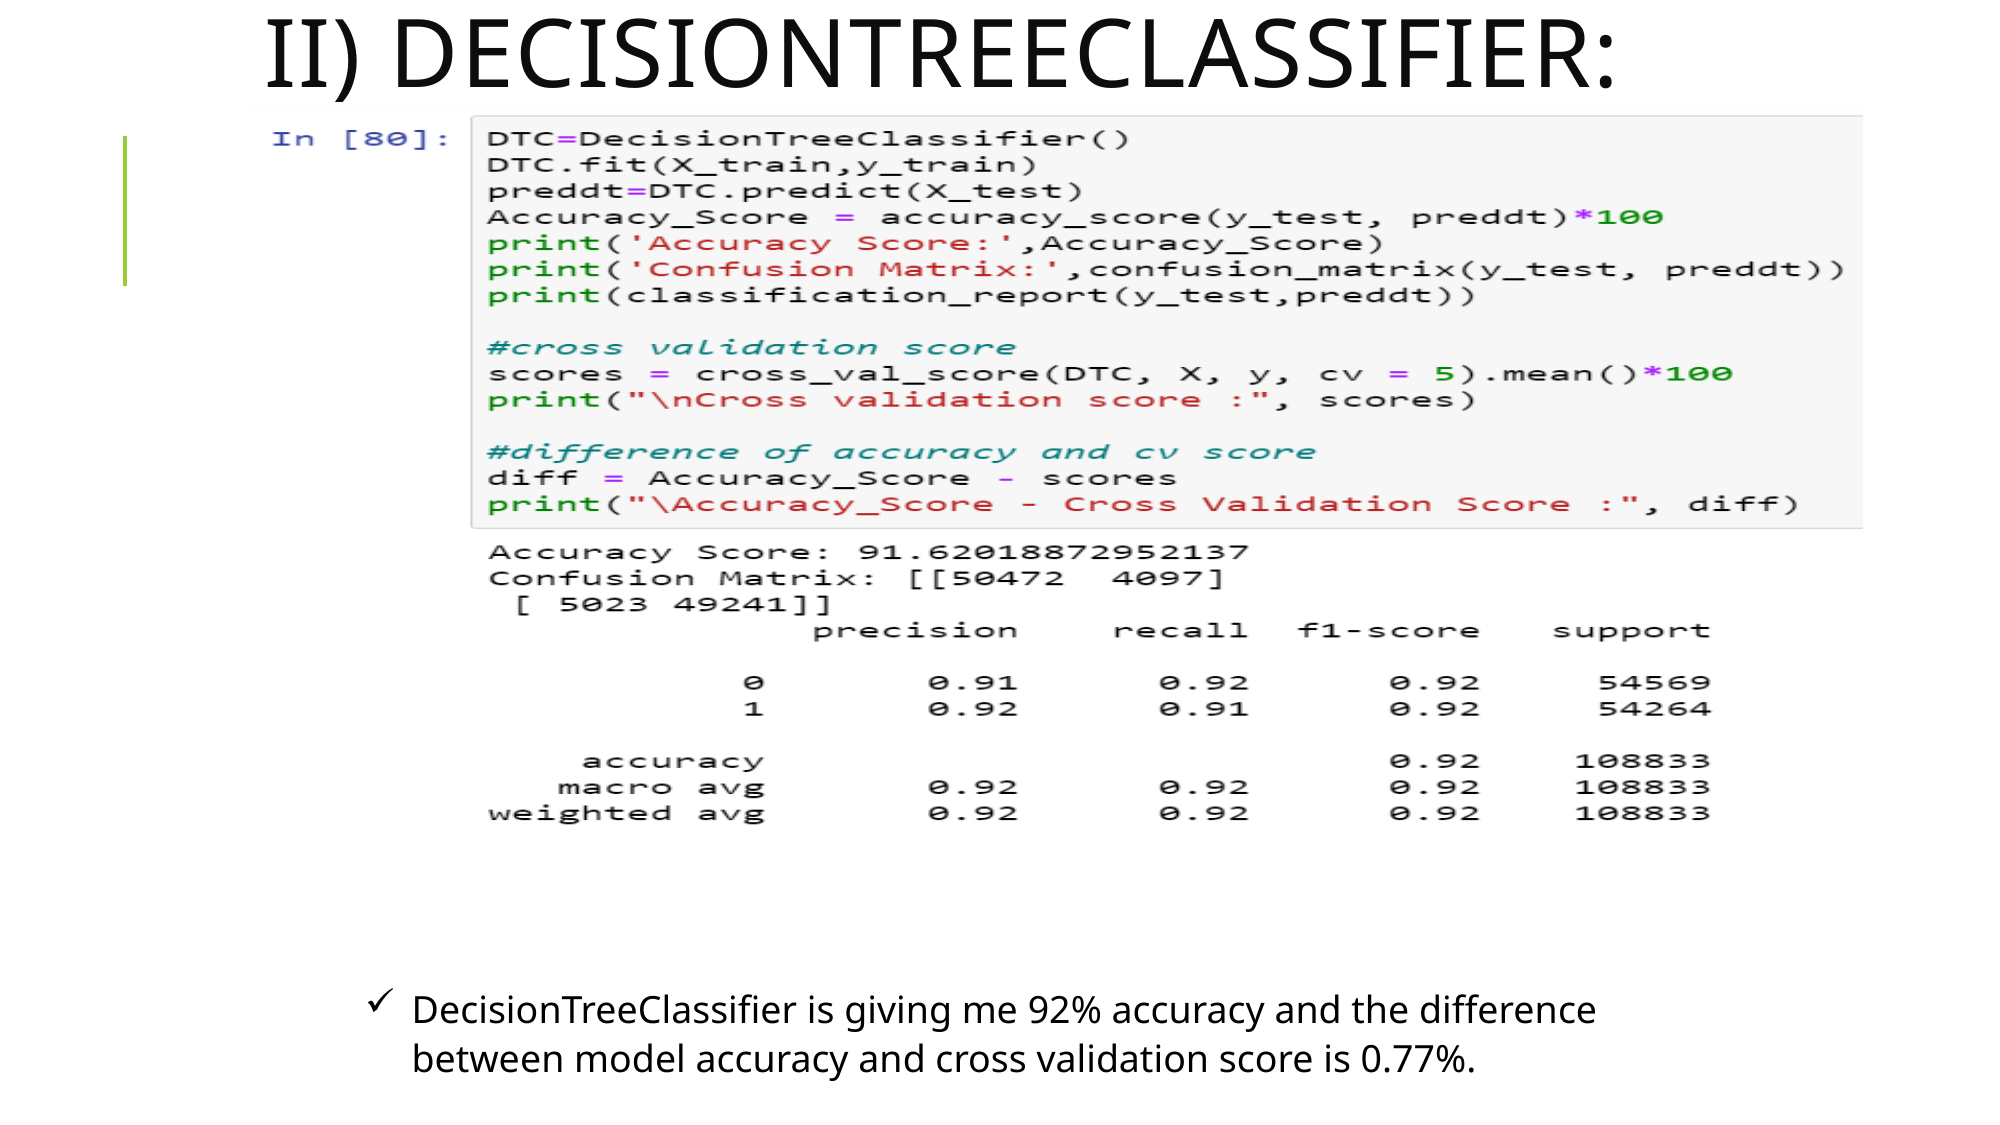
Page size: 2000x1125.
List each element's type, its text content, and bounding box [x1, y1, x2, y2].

picture [249, 106, 1863, 841]
title ii) DecisionTreeClassifier: [249, 7, 1863, 105]
text_box DecisionTreeClassifier is giving me 92% accuracy and the difference between model accuracy and cross validation score is 0.77%. [350, 975, 1626, 1087]
